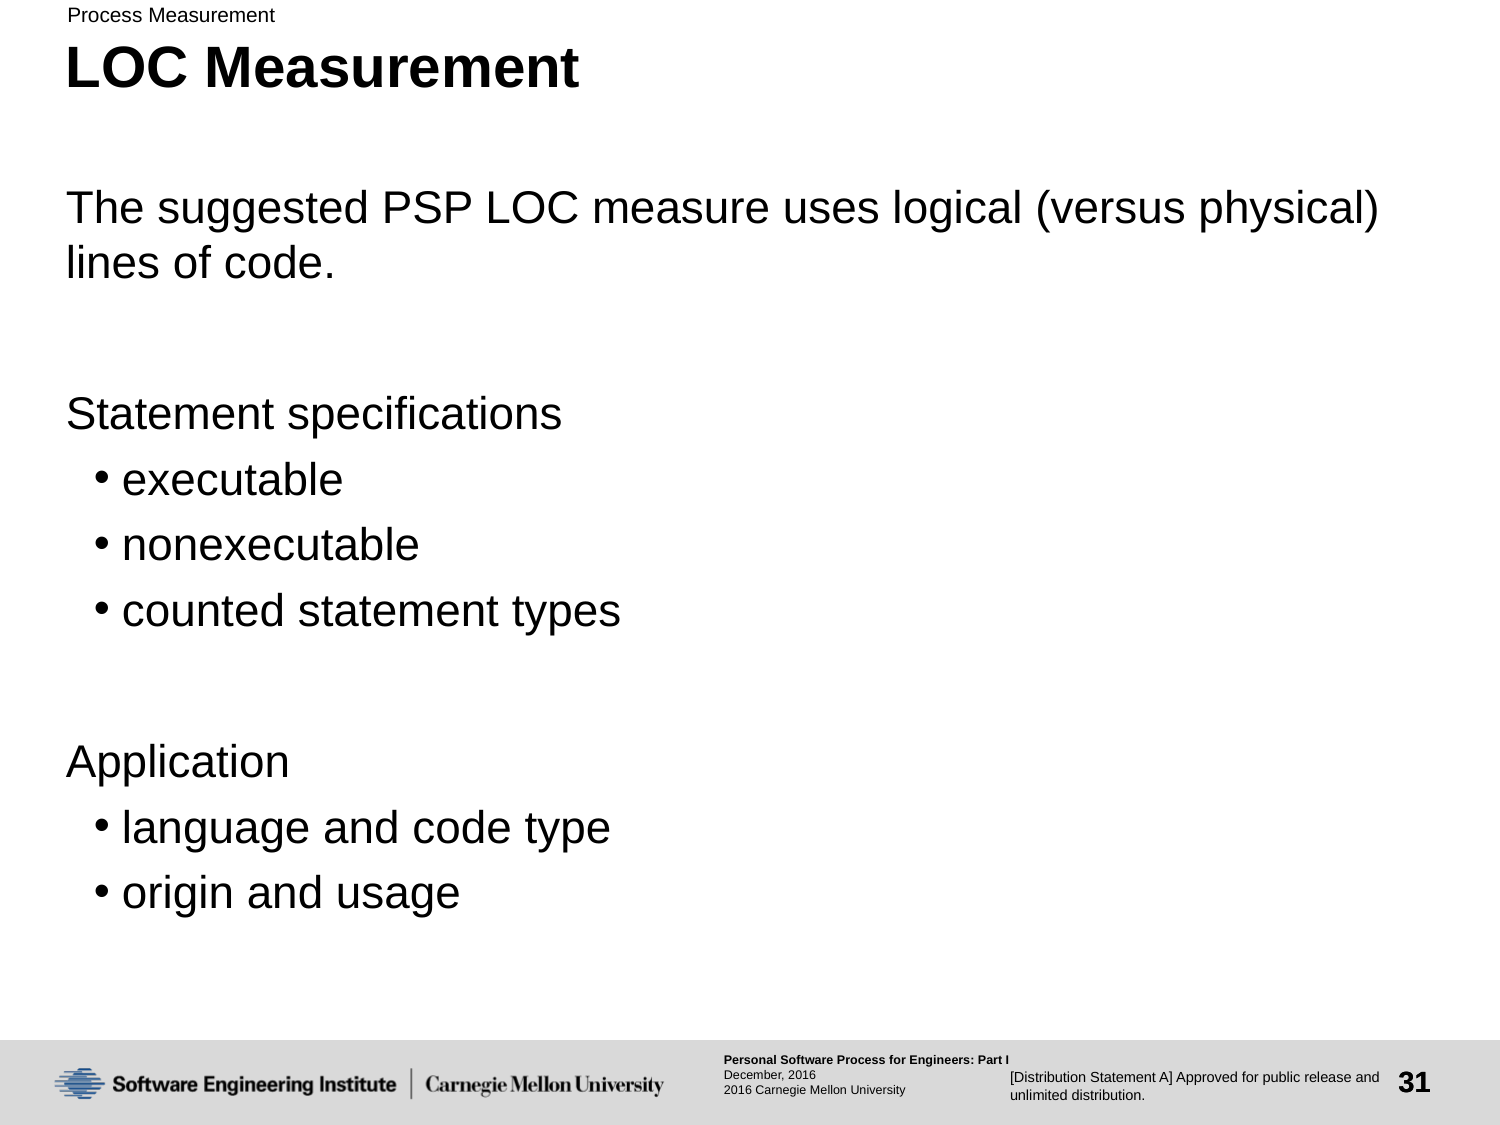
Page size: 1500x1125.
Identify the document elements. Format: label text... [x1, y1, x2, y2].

list The suggested PSP LOC measure uses logical (versus physical) lines of code. Statement specifications executable nonexecutable counted statement types Application language and code type origin and usage [65, 177, 1431, 1000]
title LOC Measurement [65, 37, 1313, 148]
picture [46, 1061, 673, 1104]
